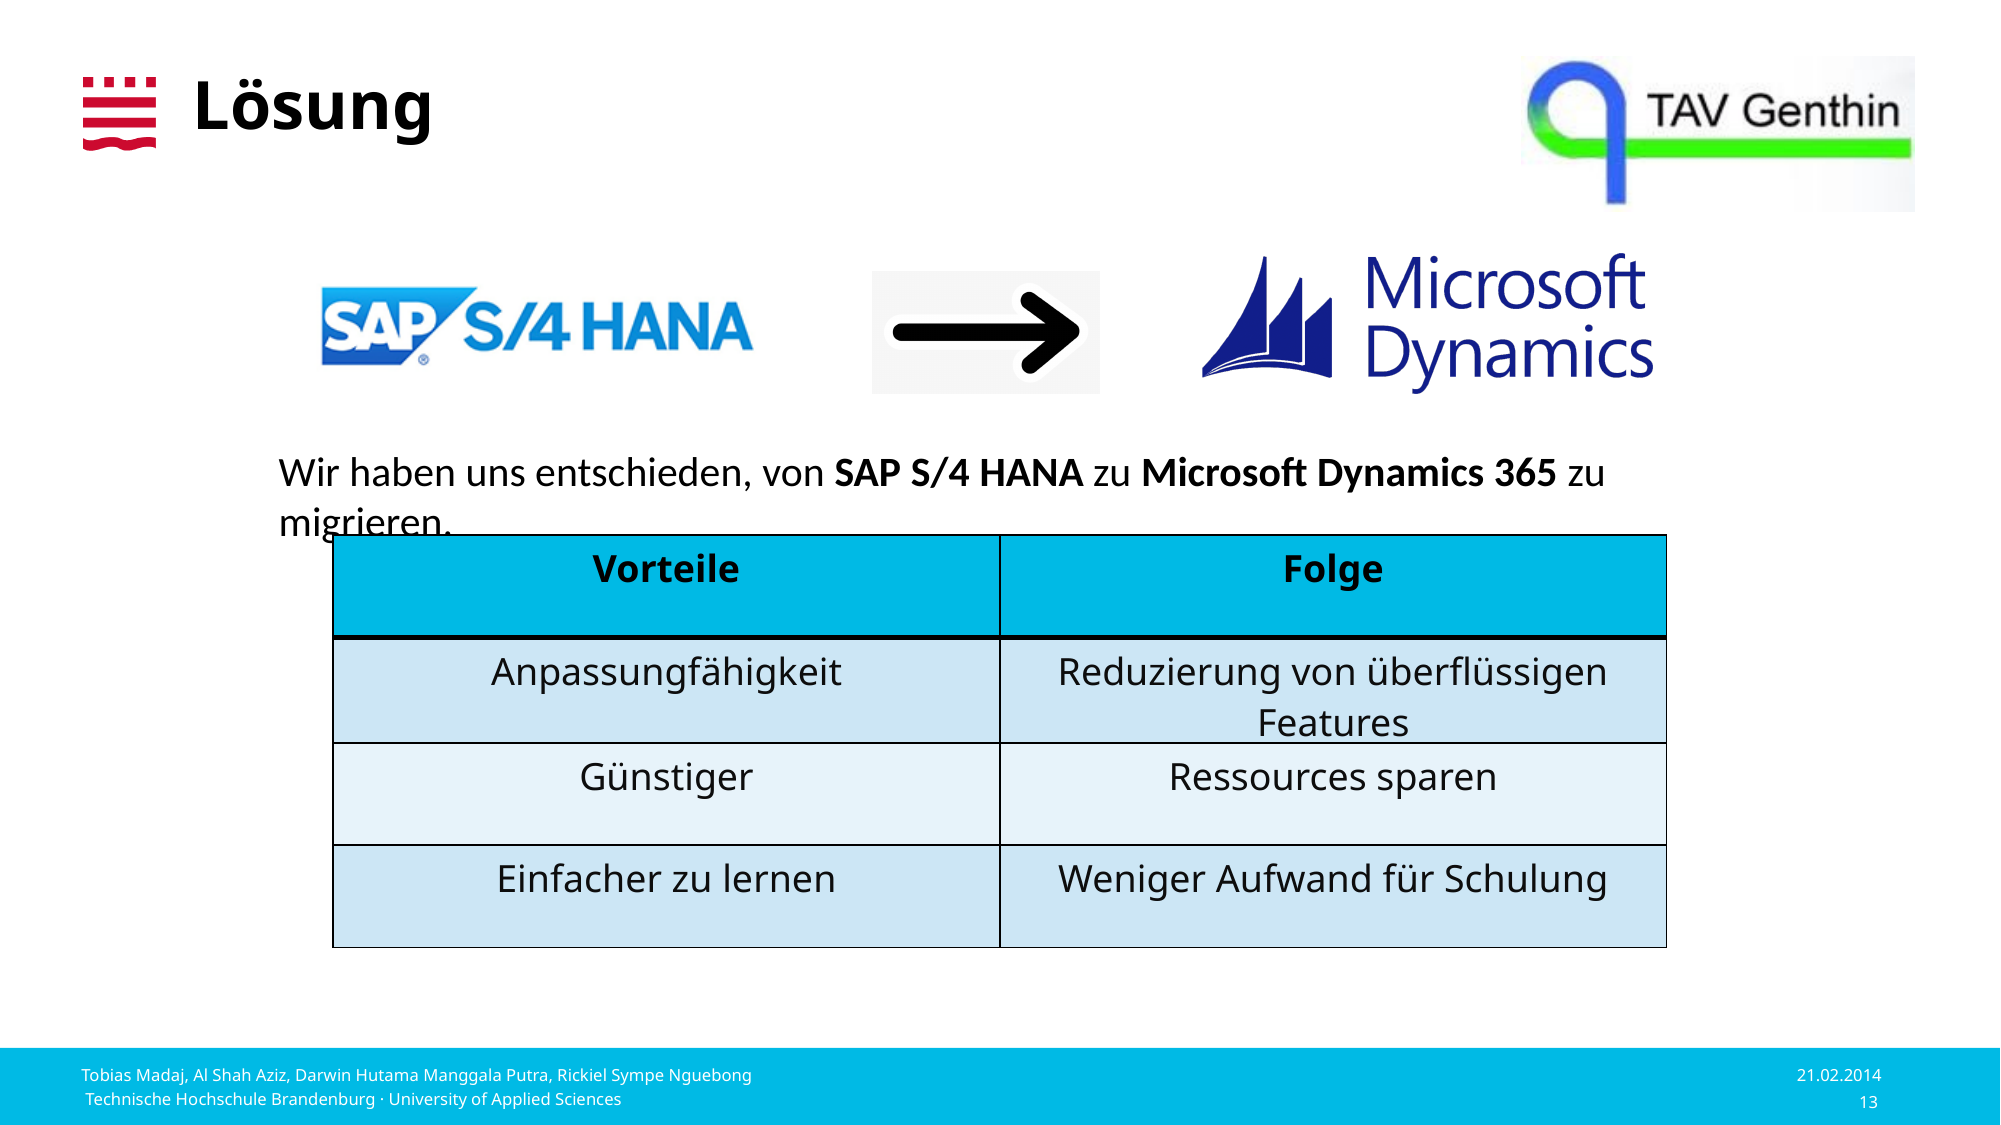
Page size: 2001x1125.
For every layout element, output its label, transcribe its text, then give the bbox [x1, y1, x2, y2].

picture [250, 266, 831, 380]
picture [1202, 252, 1653, 394]
picture [34, 28, 380, 199]
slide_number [1652, 1057, 1897, 1118]
table_cell Einfacher zu lernen [334, 846, 999, 947]
picture [1521, 56, 1915, 212]
table_cell Reduzierung von überflüssigen Features [1001, 640, 1666, 742]
table_cell Weniger Aufwand für Schulung [1001, 846, 1666, 947]
text_box Wir haben uns entschieden, von SAP S/4 HANA zu Microsoft Dynamics 365 zu migrieren. [263, 437, 1803, 552]
table_header Vorteile [334, 536, 999, 635]
table_cell Ressources sparen [1001, 744, 1666, 844]
title Lösung [177, 82, 1516, 196]
footer Tobias Madaj, Al Shah Aziz, Darwin Hutama Manggala Putra, Rickiel Sympe Nguebong [66, 1057, 1315, 1118]
table_header Folge [1001, 536, 1666, 635]
table_cell Günstiger [334, 744, 999, 844]
picture [872, 271, 1100, 394]
table_cell Anpassungfähigkeit [334, 640, 999, 742]
